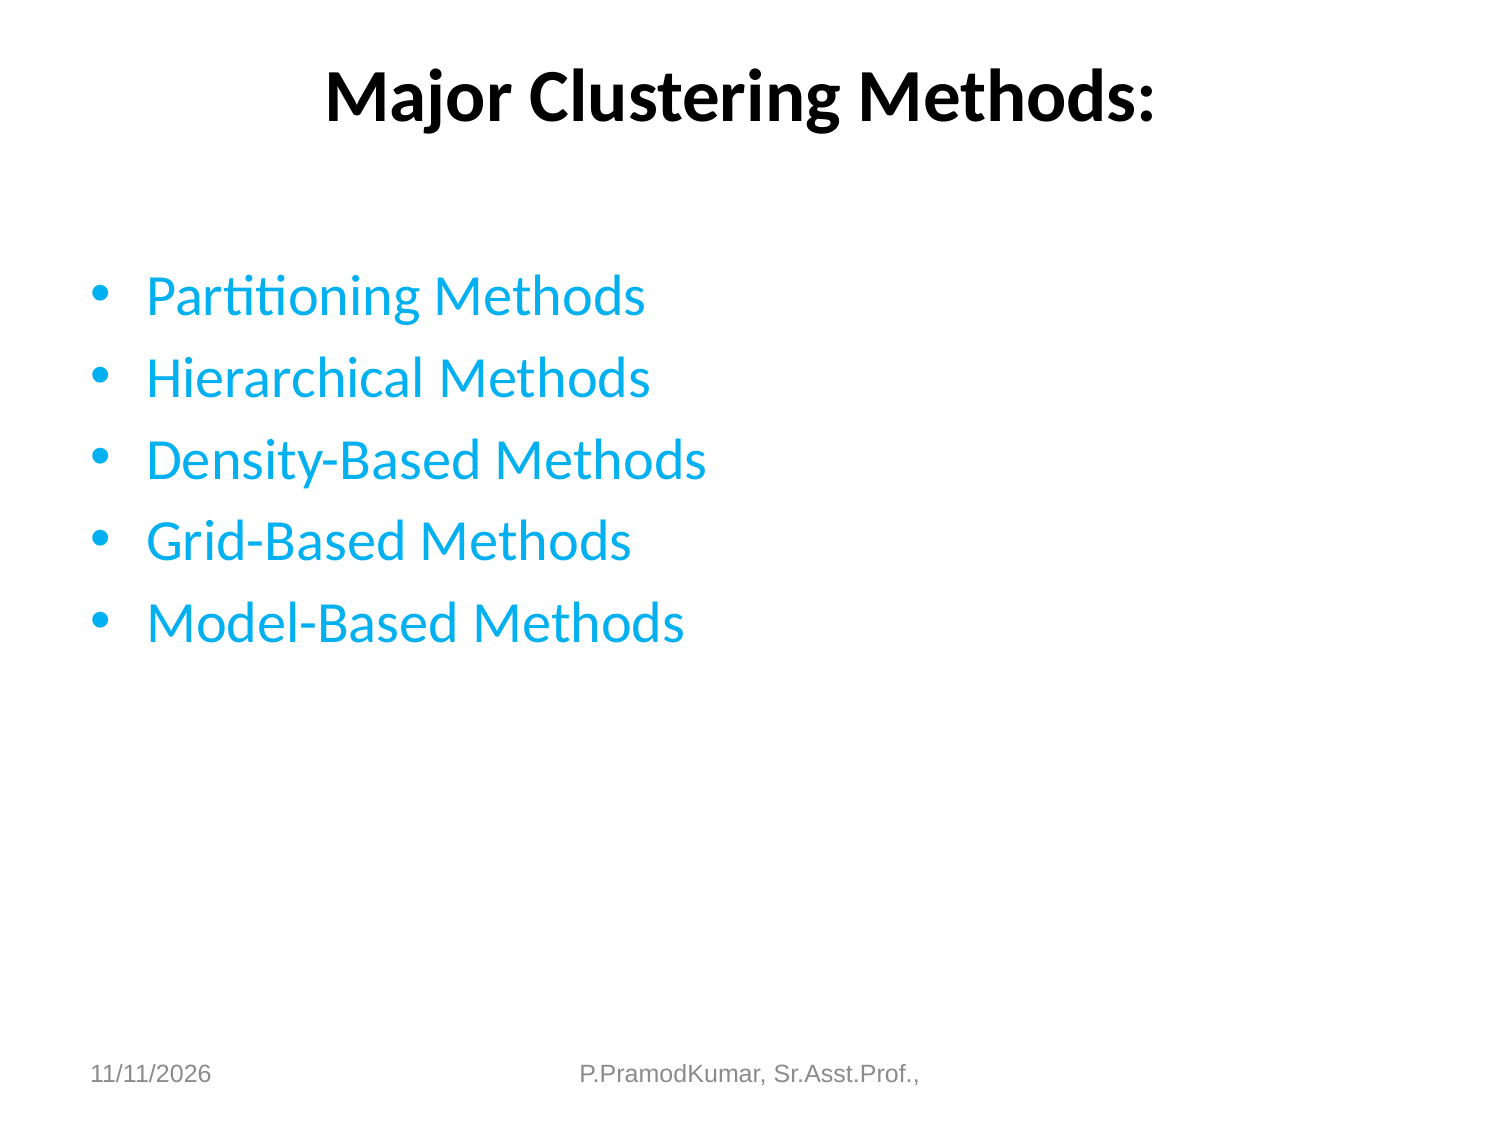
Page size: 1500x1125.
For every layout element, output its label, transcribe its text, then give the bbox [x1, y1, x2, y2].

list Partitioning Methods Hierarchical Methods Density-Based Methods Grid-Based Methods Model-Based Methods [75, 249, 1425, 825]
footer P.PramodKumar, Sr.Asst.Prof., [512, 1042, 988, 1103]
title Major Clustering Methods: [75, 45, 1425, 138]
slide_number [75, 1042, 425, 1103]
